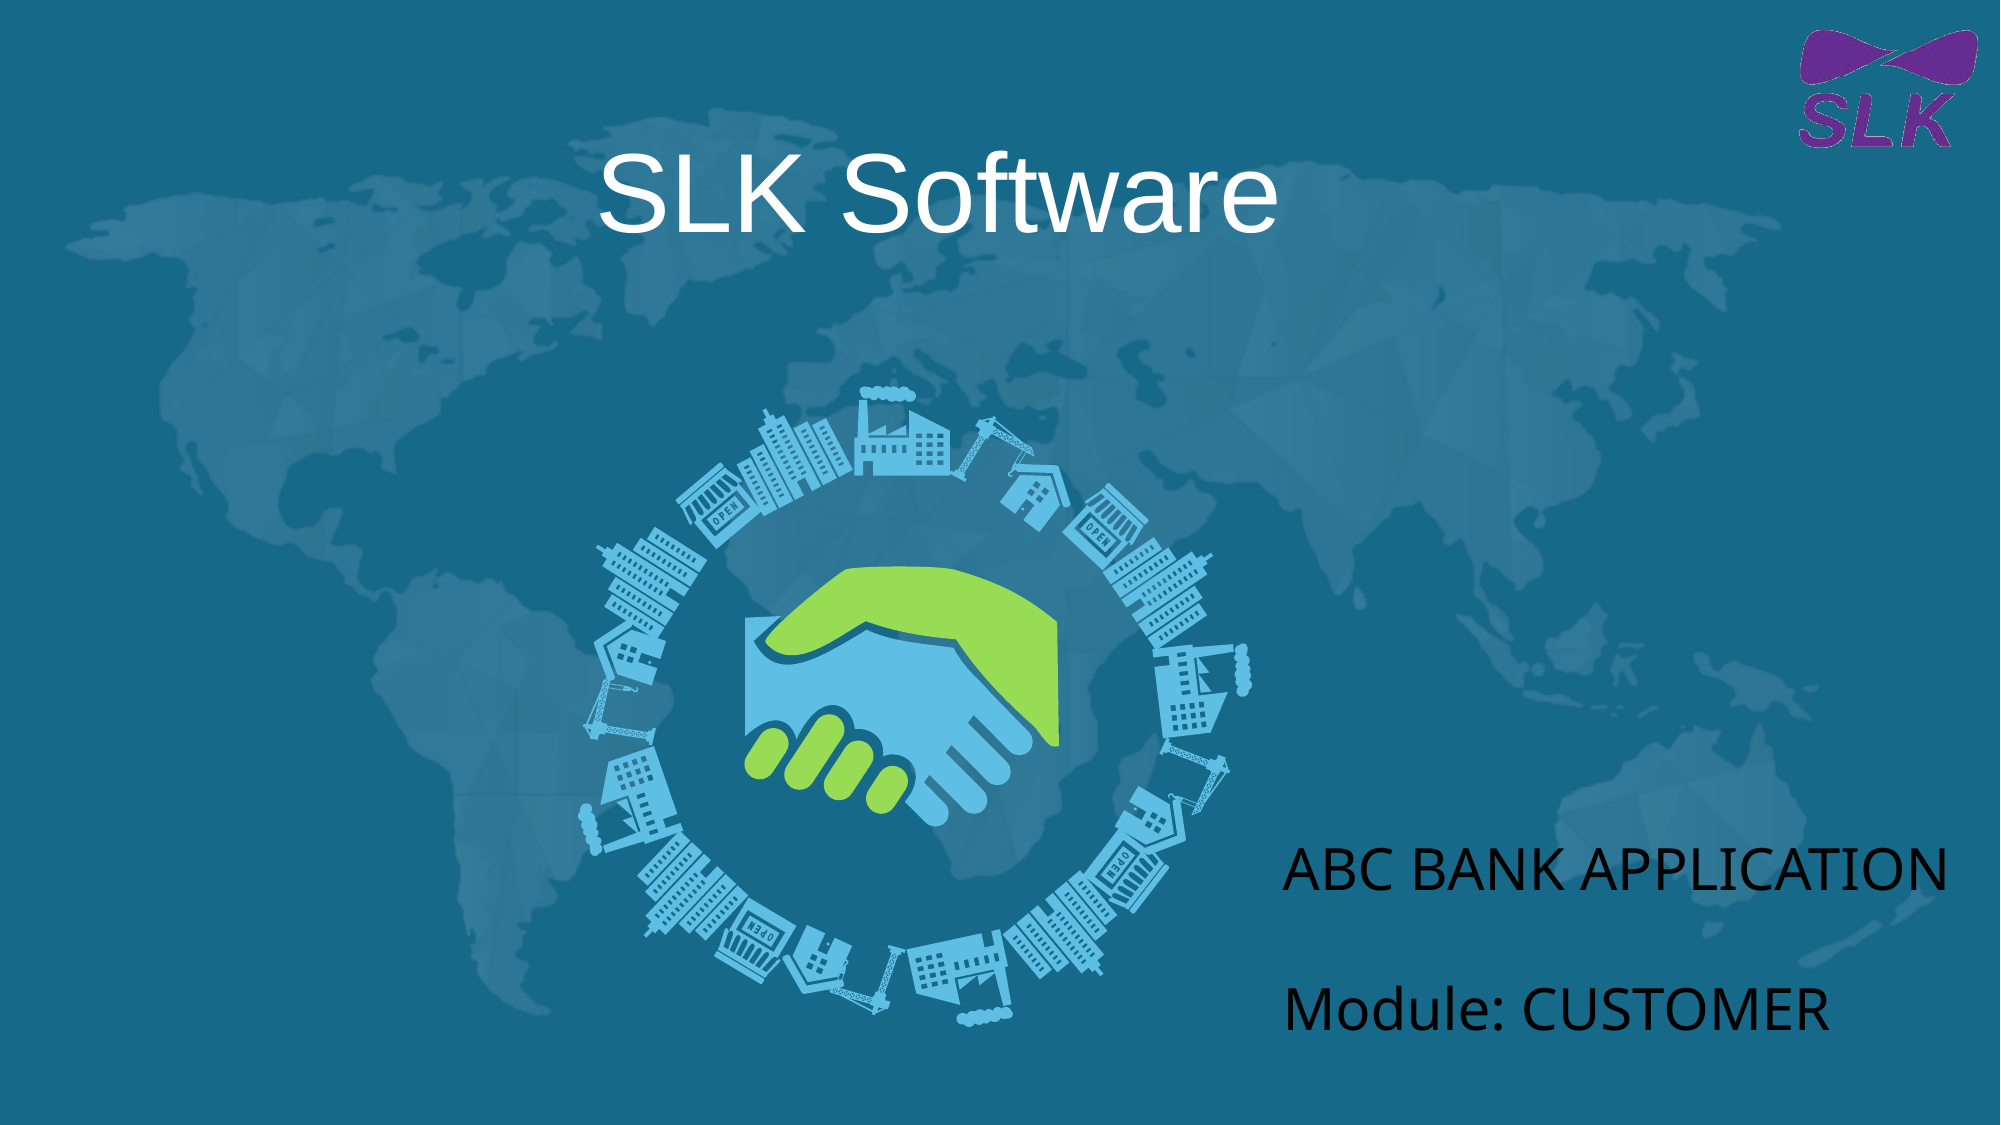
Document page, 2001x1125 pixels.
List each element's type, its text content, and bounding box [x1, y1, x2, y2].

text_box SLK Software [467, 112, 1411, 263]
text_box ABC BANK APPLICATION Module: CUSTOMER [1267, 824, 1990, 1050]
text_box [578, 385, 1251, 1024]
picture [1795, 2, 1983, 175]
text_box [745, 566, 1059, 823]
